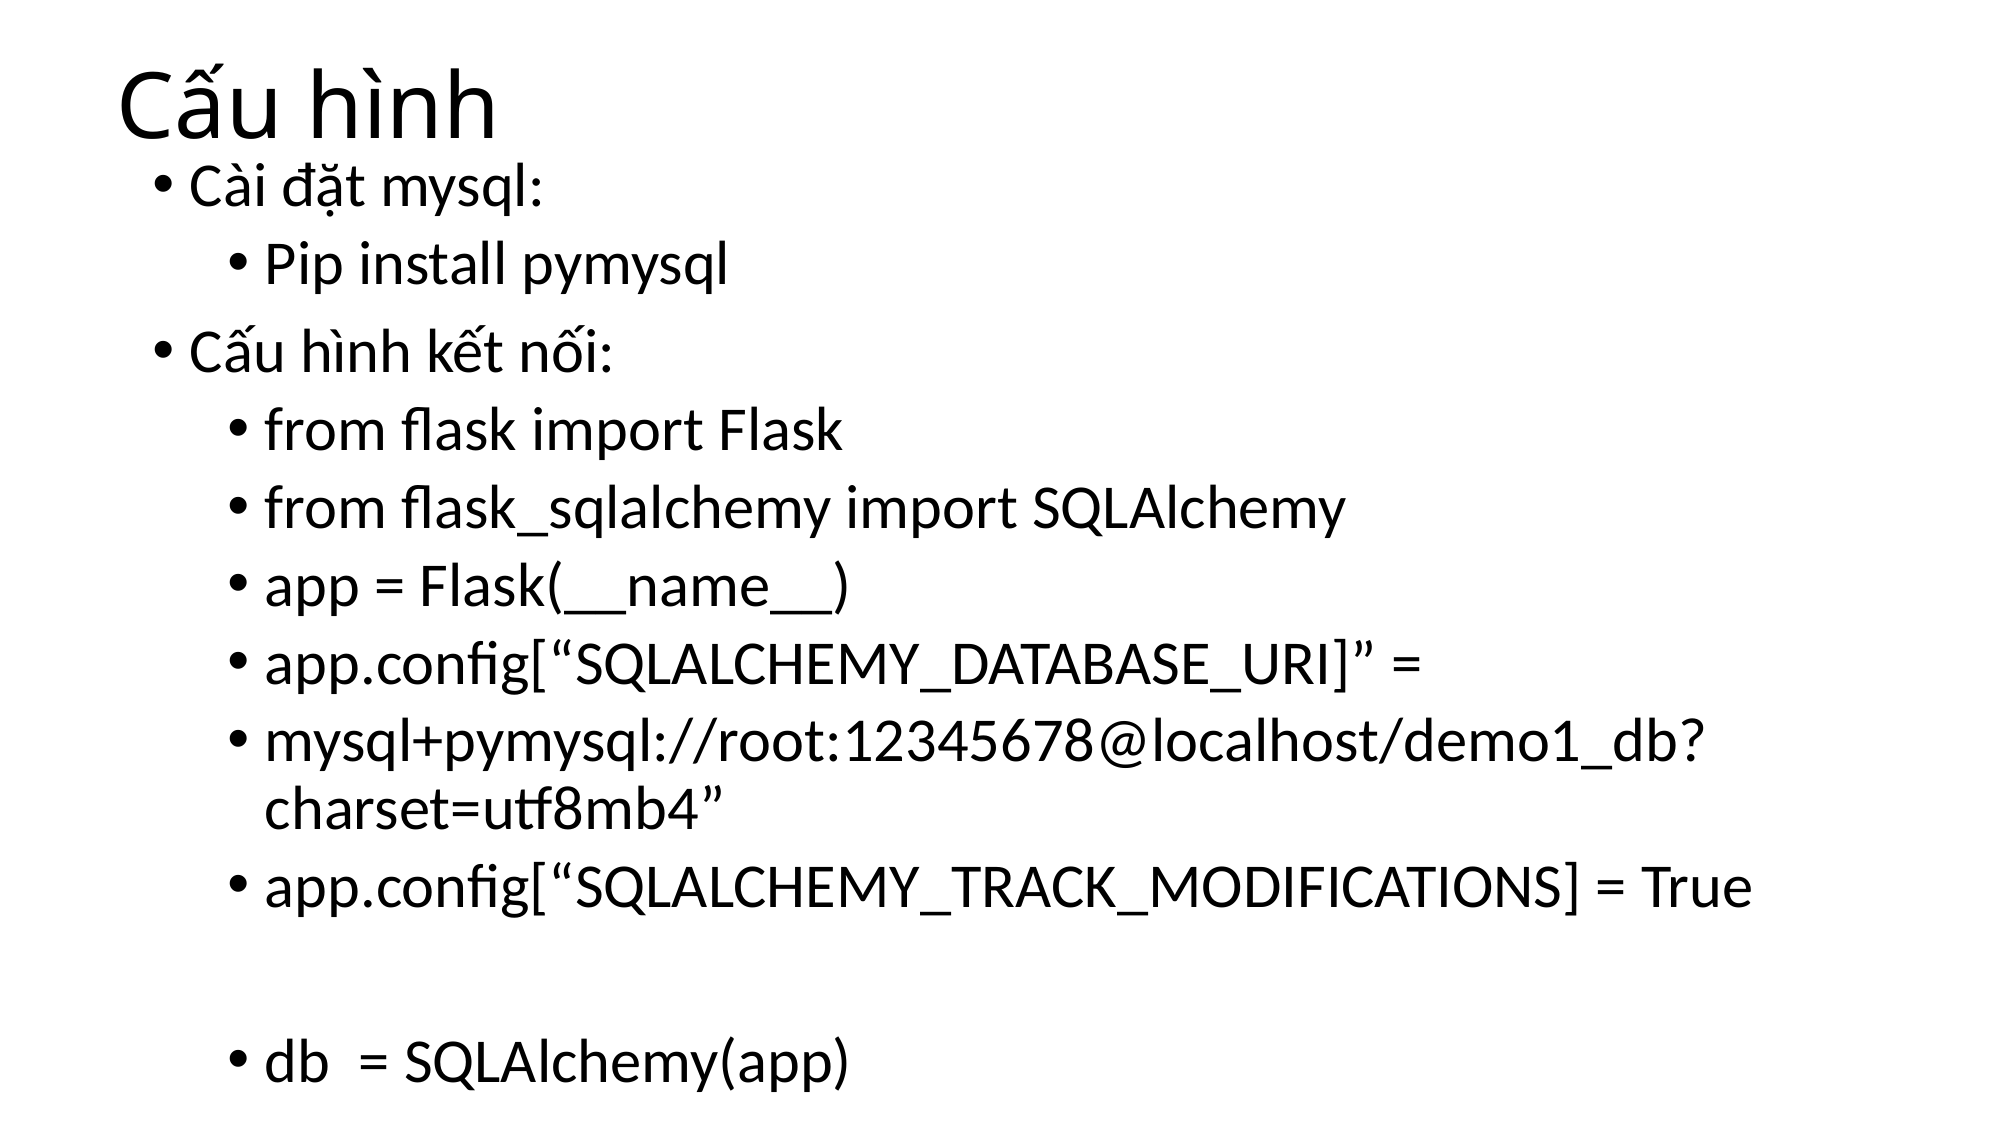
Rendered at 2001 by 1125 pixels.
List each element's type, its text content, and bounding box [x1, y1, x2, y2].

list Cài đặt mysql: Pip install pymysql Cấu hình kết nối: from flask import Flask from flask_sqlalchemy import SQLAlchemy app = Flask(__name__) app.config[“SQLALCHEMY_DATABASE_URI]” = mysql+pymysql://root:12345678@localhost/demo1_db?charset=utf8mb4” app.config[“SQLALCHEMY_TRACK_MODIFICATIONS] = True db = SQLAlchemy(app) [137, 145, 1863, 1125]
title Cấu hình [101, 0, 1827, 218]
